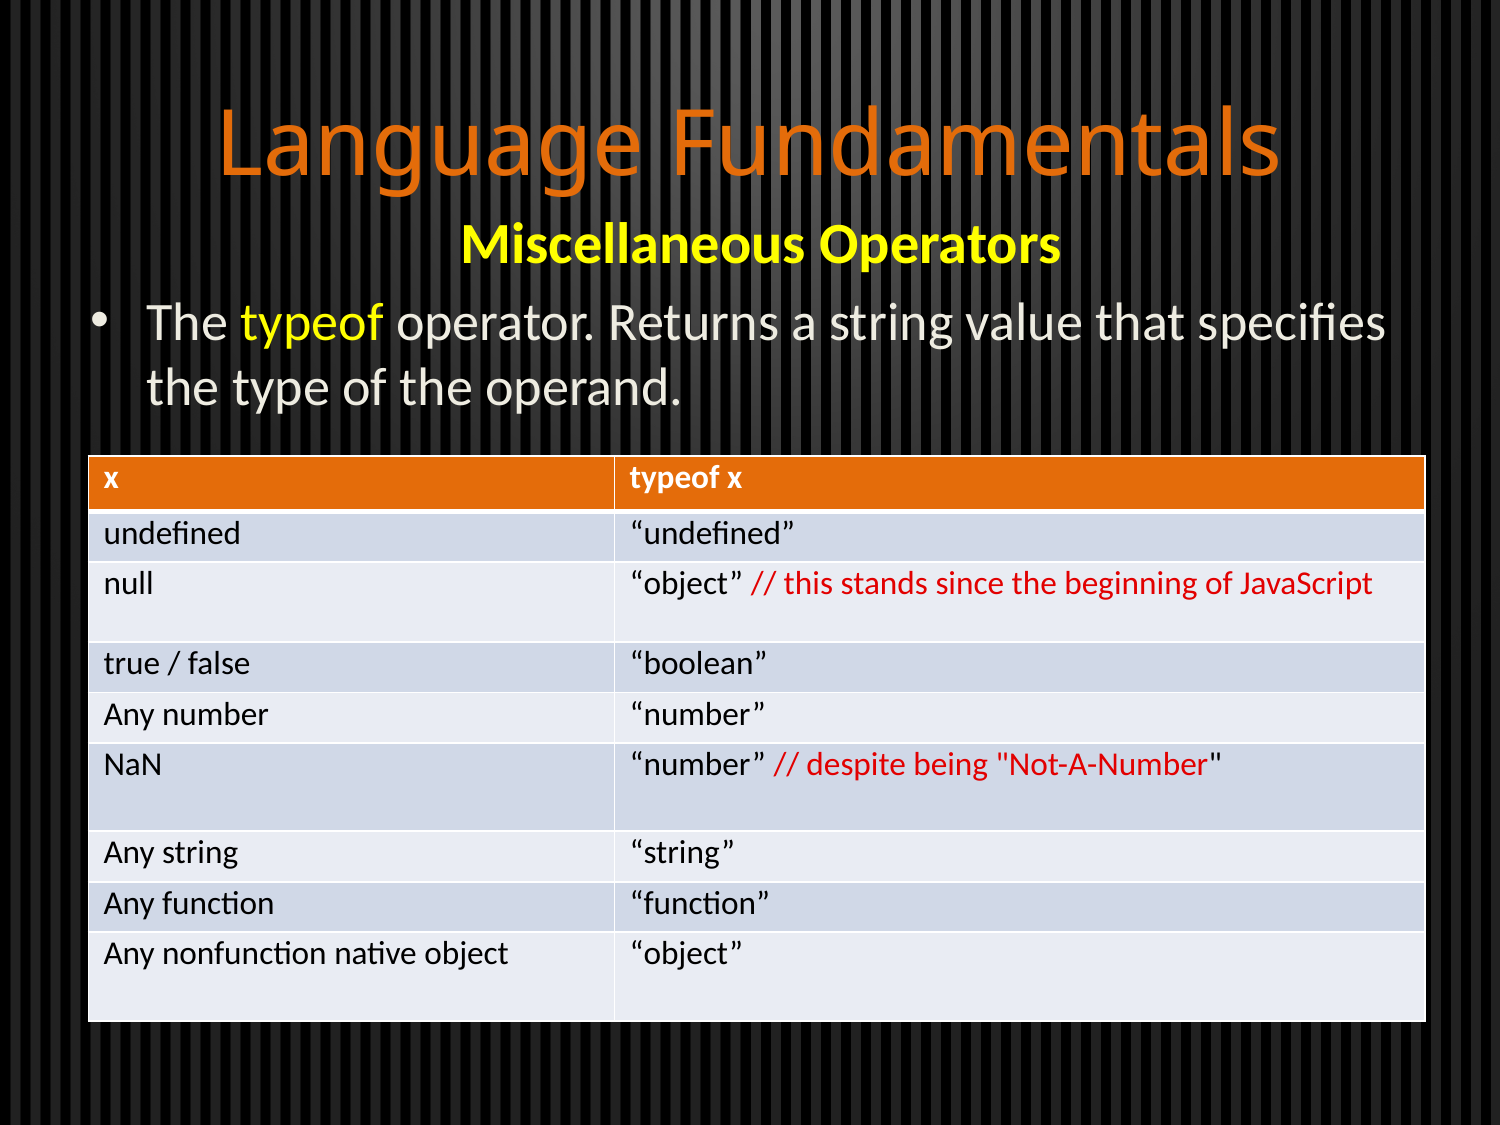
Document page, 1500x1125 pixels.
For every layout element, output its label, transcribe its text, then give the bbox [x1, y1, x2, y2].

table_cell “undefined” [615, 514, 1424, 561]
table_header x [89, 457, 614, 509]
table_header typeof x [615, 457, 1424, 509]
table_cell “number” // despite being "Not-A-Number" [615, 744, 1424, 830]
table_cell Any nonfunction native object [89, 933, 614, 1020]
list Miscellaneous Operators The typeof operator. Returns a string value that specifies the type of the operand. [74, 197, 1448, 941]
table_cell “number” [615, 693, 1424, 742]
table_cell Any string [89, 832, 614, 881]
table_cell true / false [89, 643, 614, 692]
table_cell “object” // this stands since the beginning of JavaScript [615, 563, 1424, 641]
table_cell “object” [615, 933, 1424, 1020]
table_cell “boolean” [615, 643, 1424, 692]
picture [0, 0, 1500, 1125]
title Language Fundamentals [74, 44, 1426, 197]
table_cell Any number [89, 693, 614, 742]
table_cell Any function [89, 883, 614, 931]
table_cell null [89, 563, 614, 641]
table_cell “function” [615, 883, 1424, 931]
table_cell “string” [615, 832, 1424, 881]
table_cell NaN [89, 744, 614, 830]
table_cell undefined [89, 514, 614, 561]
